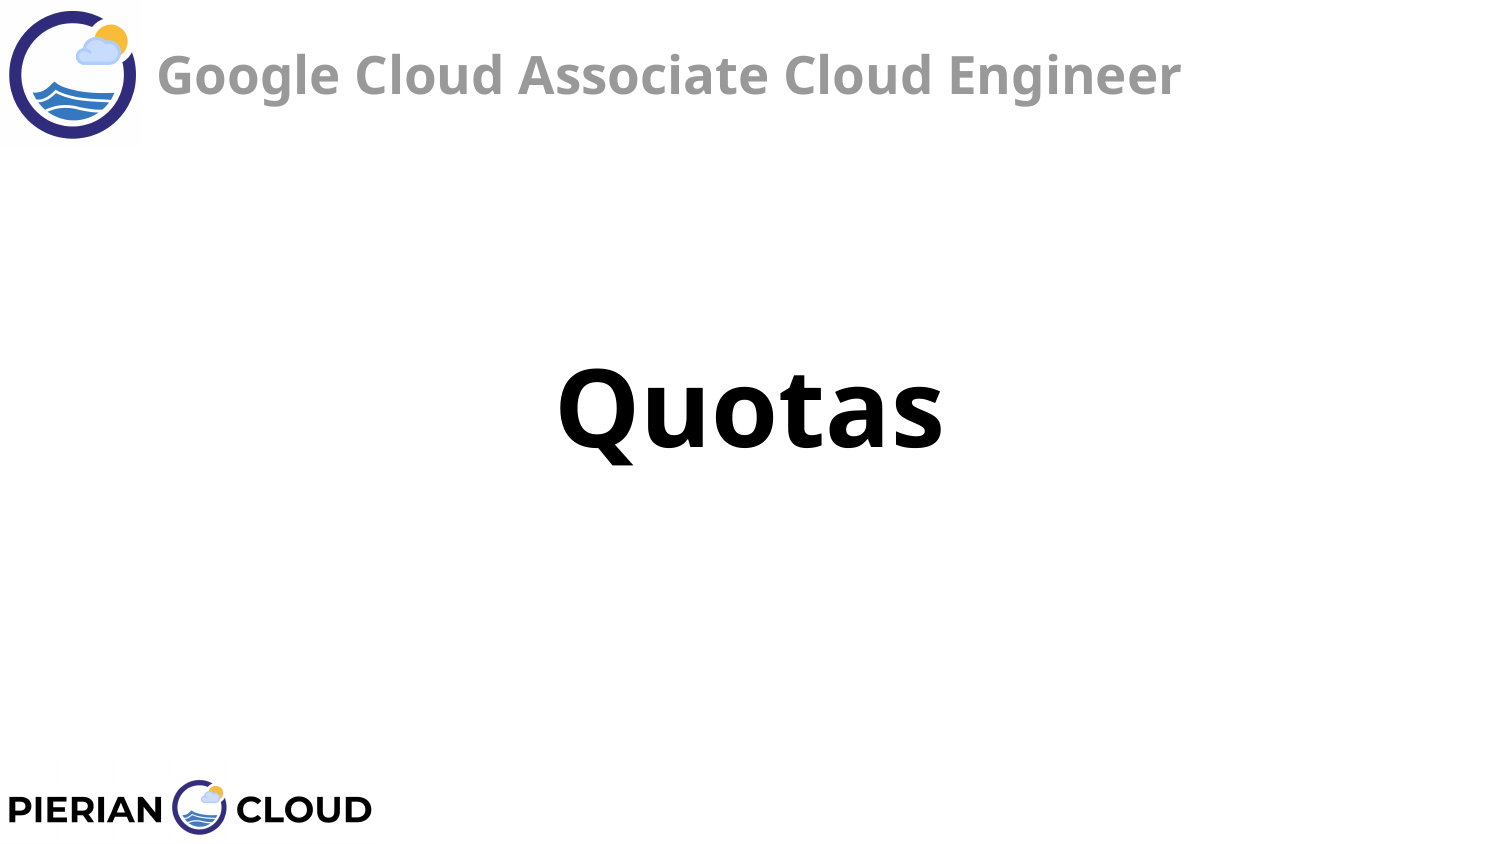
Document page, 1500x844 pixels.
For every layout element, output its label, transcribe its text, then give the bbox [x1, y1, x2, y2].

title Google Cloud Associate Cloud Engineer [146, 25, 1420, 120]
title Quotas [51, 193, 1449, 485]
picture [0, 758, 375, 844]
picture [0, 0, 142, 146]
